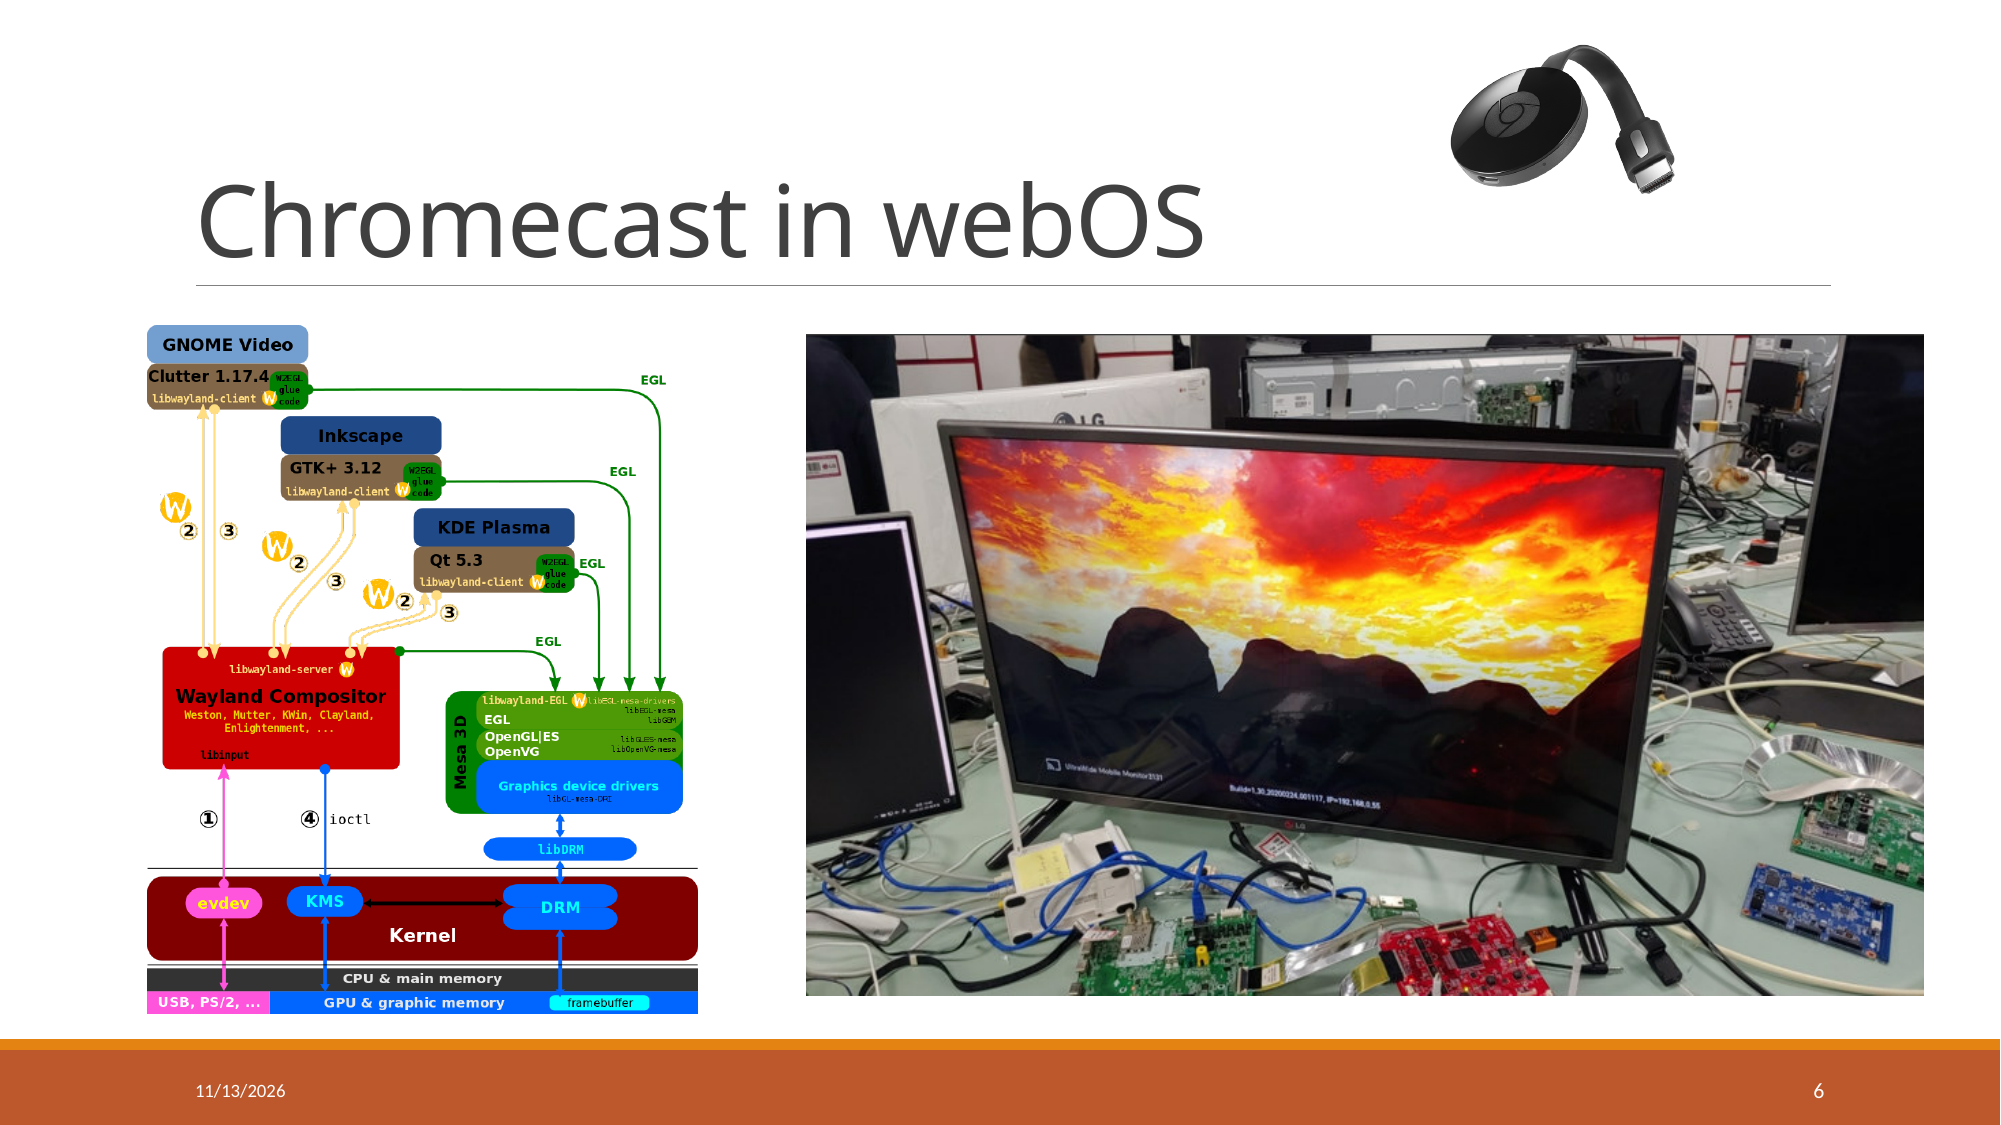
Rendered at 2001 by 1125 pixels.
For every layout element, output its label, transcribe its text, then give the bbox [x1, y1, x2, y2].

title Chromecast in webOS [180, 47, 1830, 285]
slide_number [180, 1059, 586, 1120]
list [146, 325, 698, 1014]
slide_number 6 [1624, 1059, 1840, 1120]
picture [806, 333, 1925, 996]
picture [1395, 17, 1737, 243]
